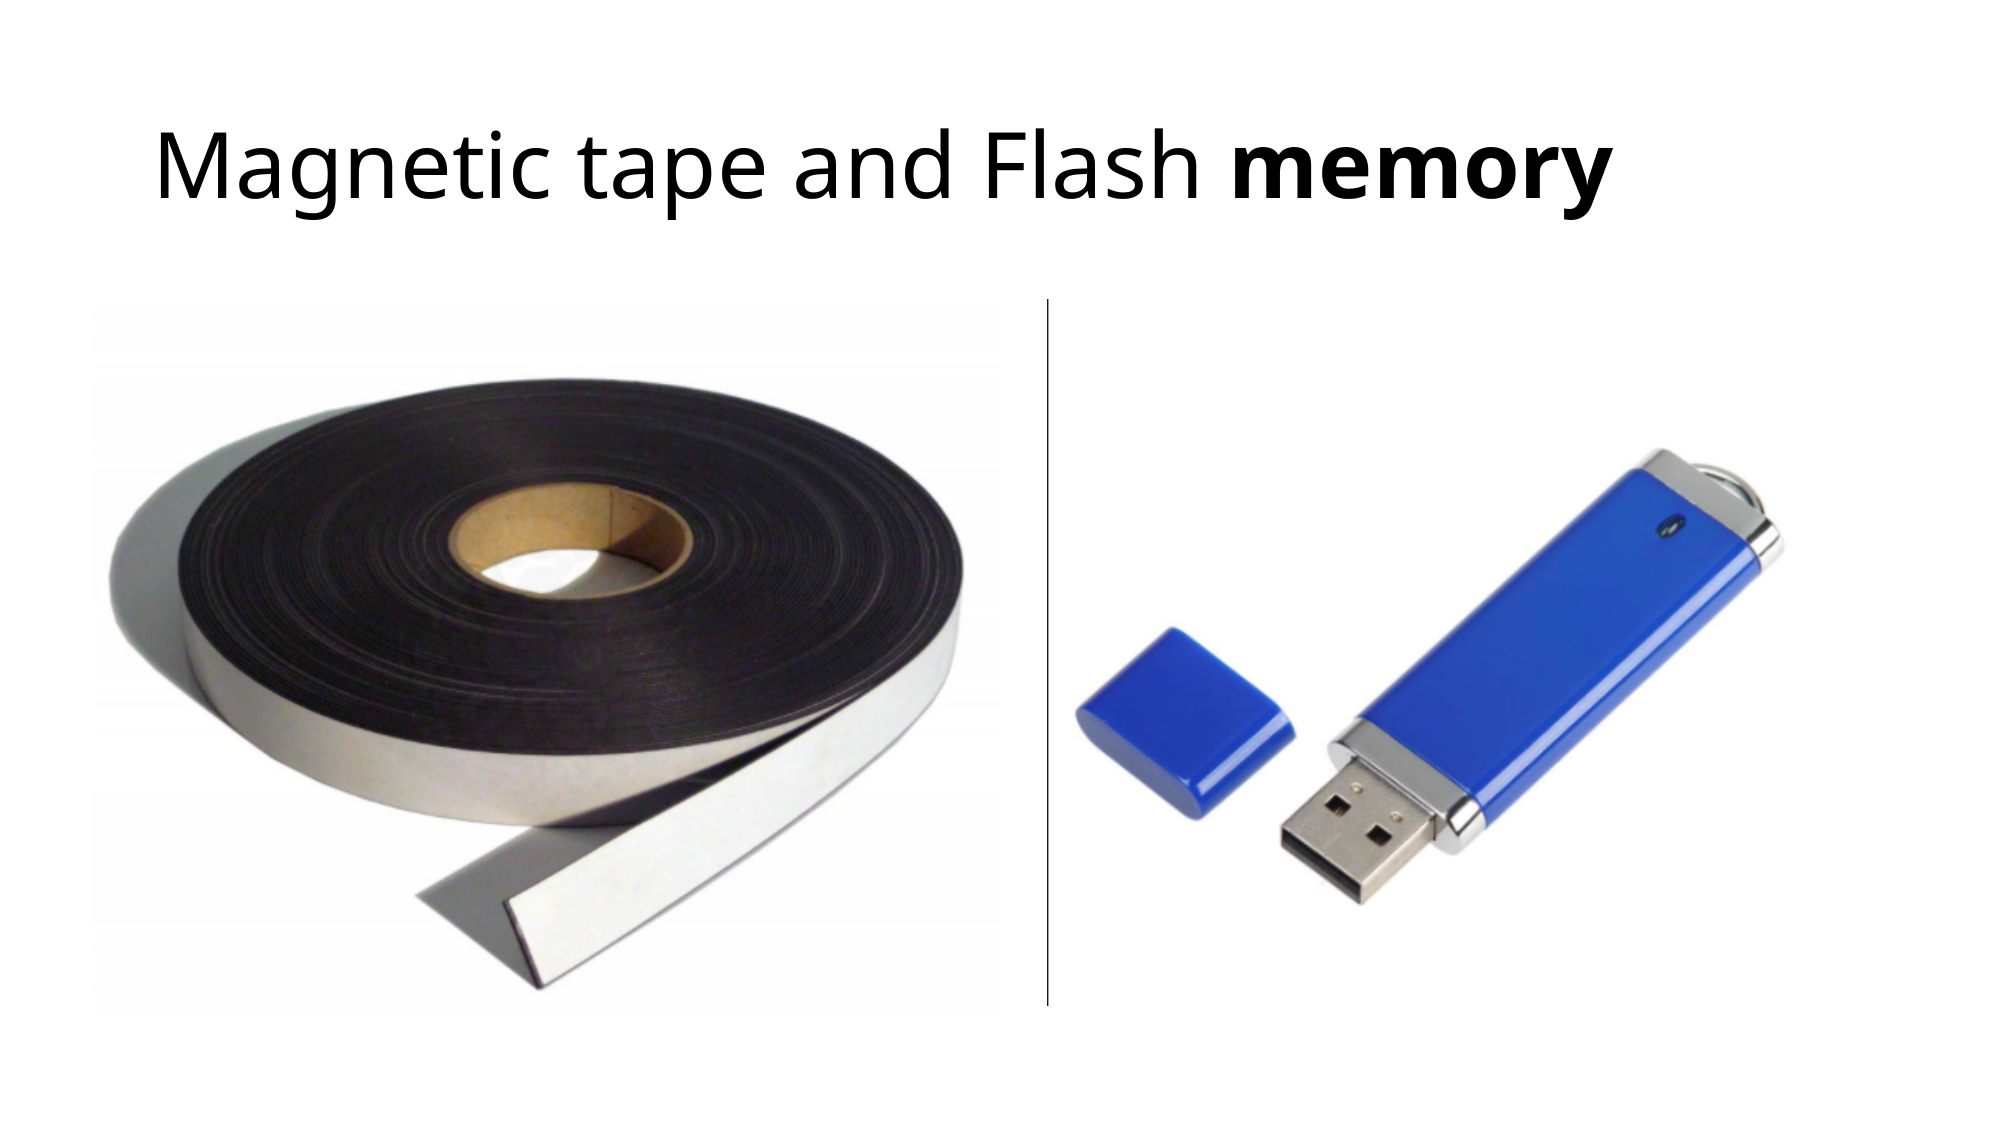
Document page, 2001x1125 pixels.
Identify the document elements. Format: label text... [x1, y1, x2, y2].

picture [90, 299, 1000, 1017]
picture [1047, 299, 1801, 1006]
title Magnetic tape and Flash memory [137, 59, 1863, 278]
